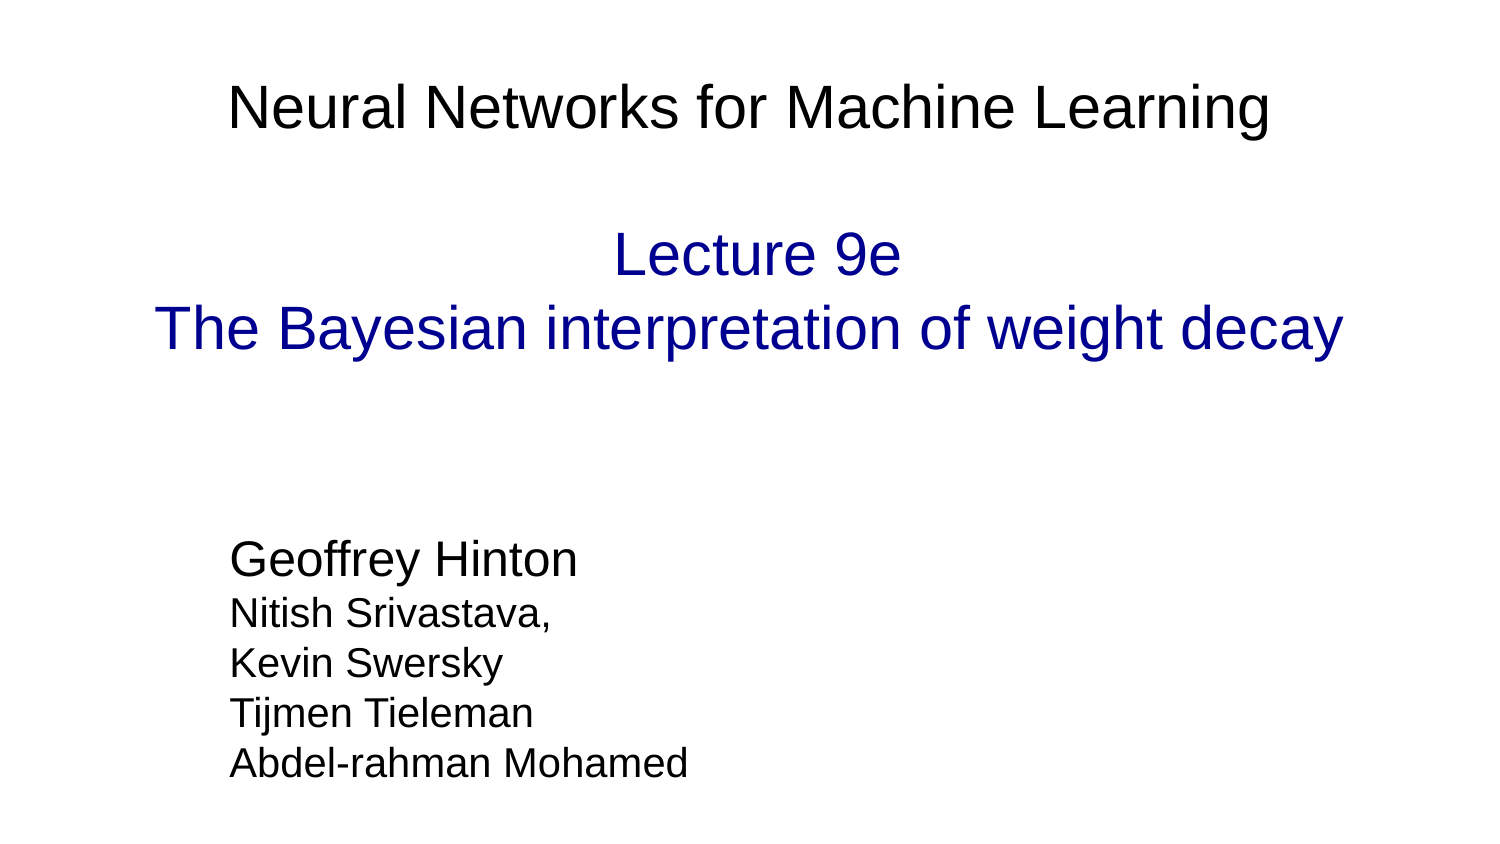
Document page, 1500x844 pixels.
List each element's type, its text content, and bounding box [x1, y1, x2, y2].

title Neural Networks for Machine Learning Lecture 9e The Bayesian interpretation of weight decay [112, 37, 1388, 392]
